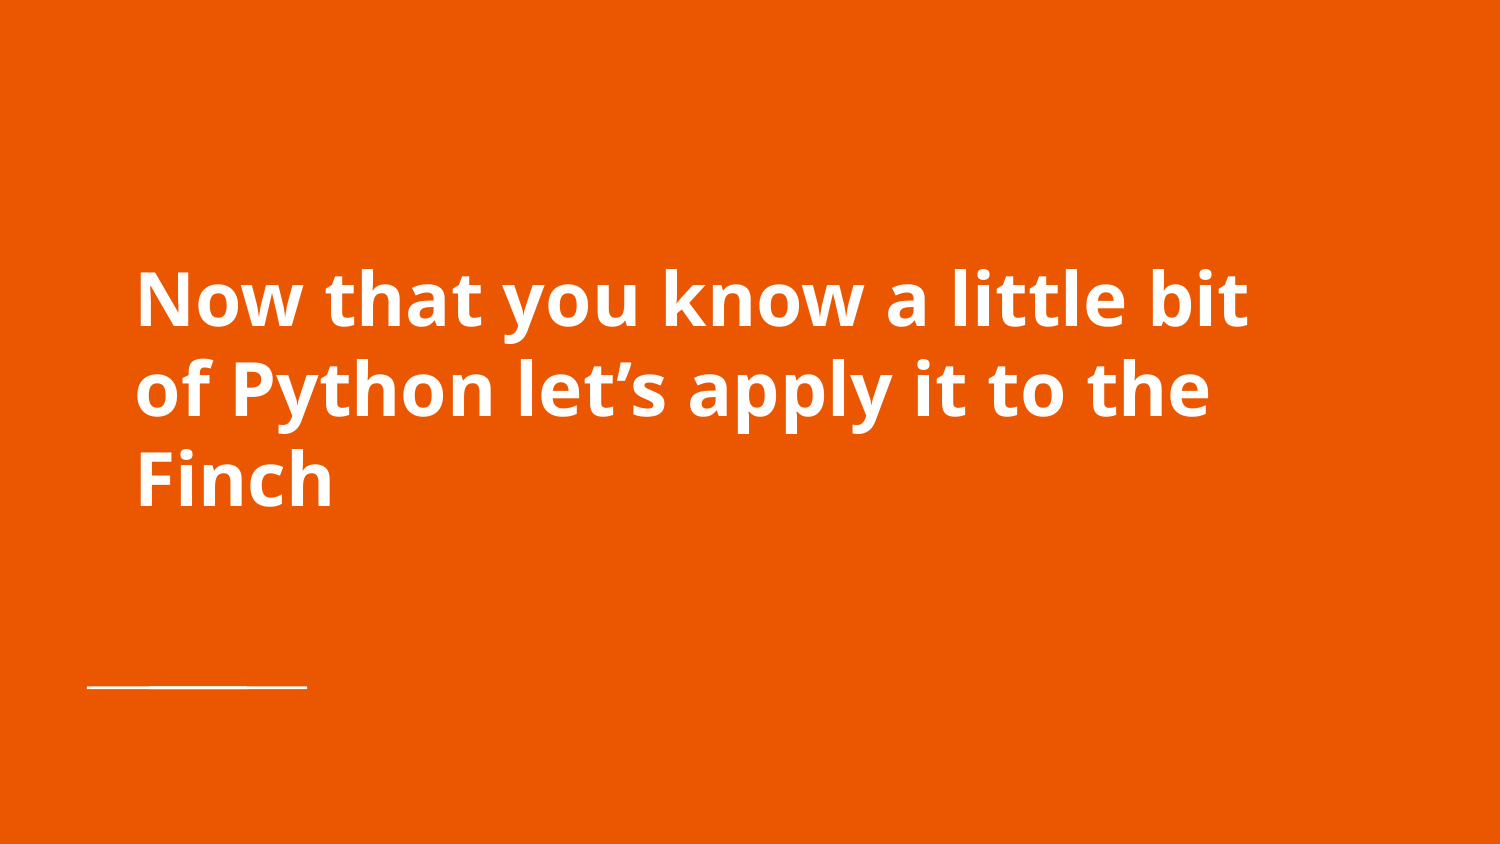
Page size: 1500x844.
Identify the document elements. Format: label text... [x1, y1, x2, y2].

title Now that you know a little bit of Python let’s apply it to the Finch [119, 141, 1272, 632]
